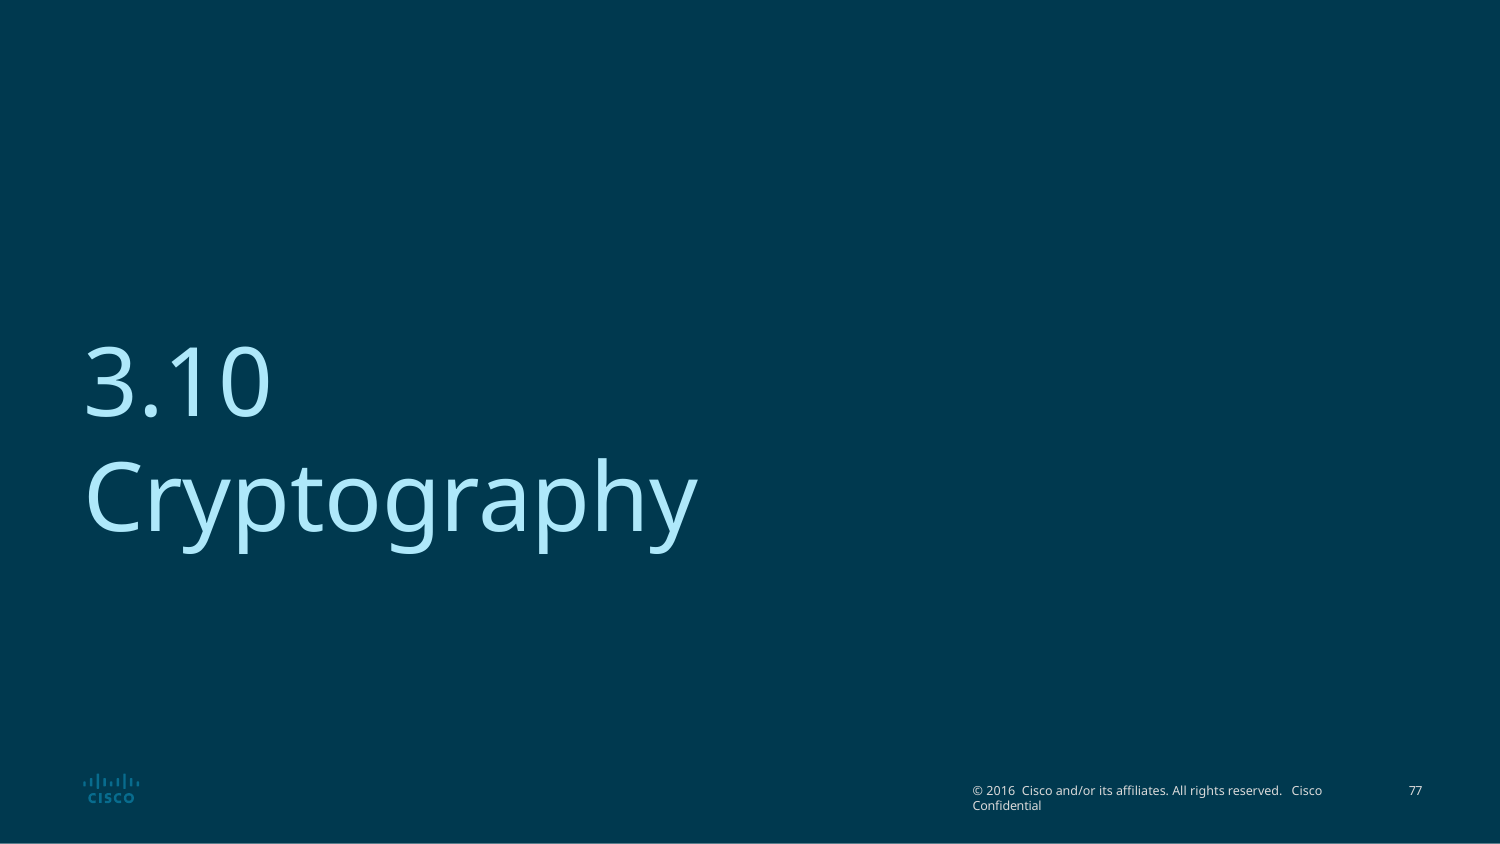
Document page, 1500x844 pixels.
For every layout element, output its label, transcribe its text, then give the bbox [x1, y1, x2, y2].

slide_number 90 [1402, 782, 1432, 844]
footer © 2016 Cisco and/or its affiliates. All rights reserved. Cisco Confidential [970, 782, 1381, 844]
title 3.10 Cryptography [81, 318, 875, 551]
